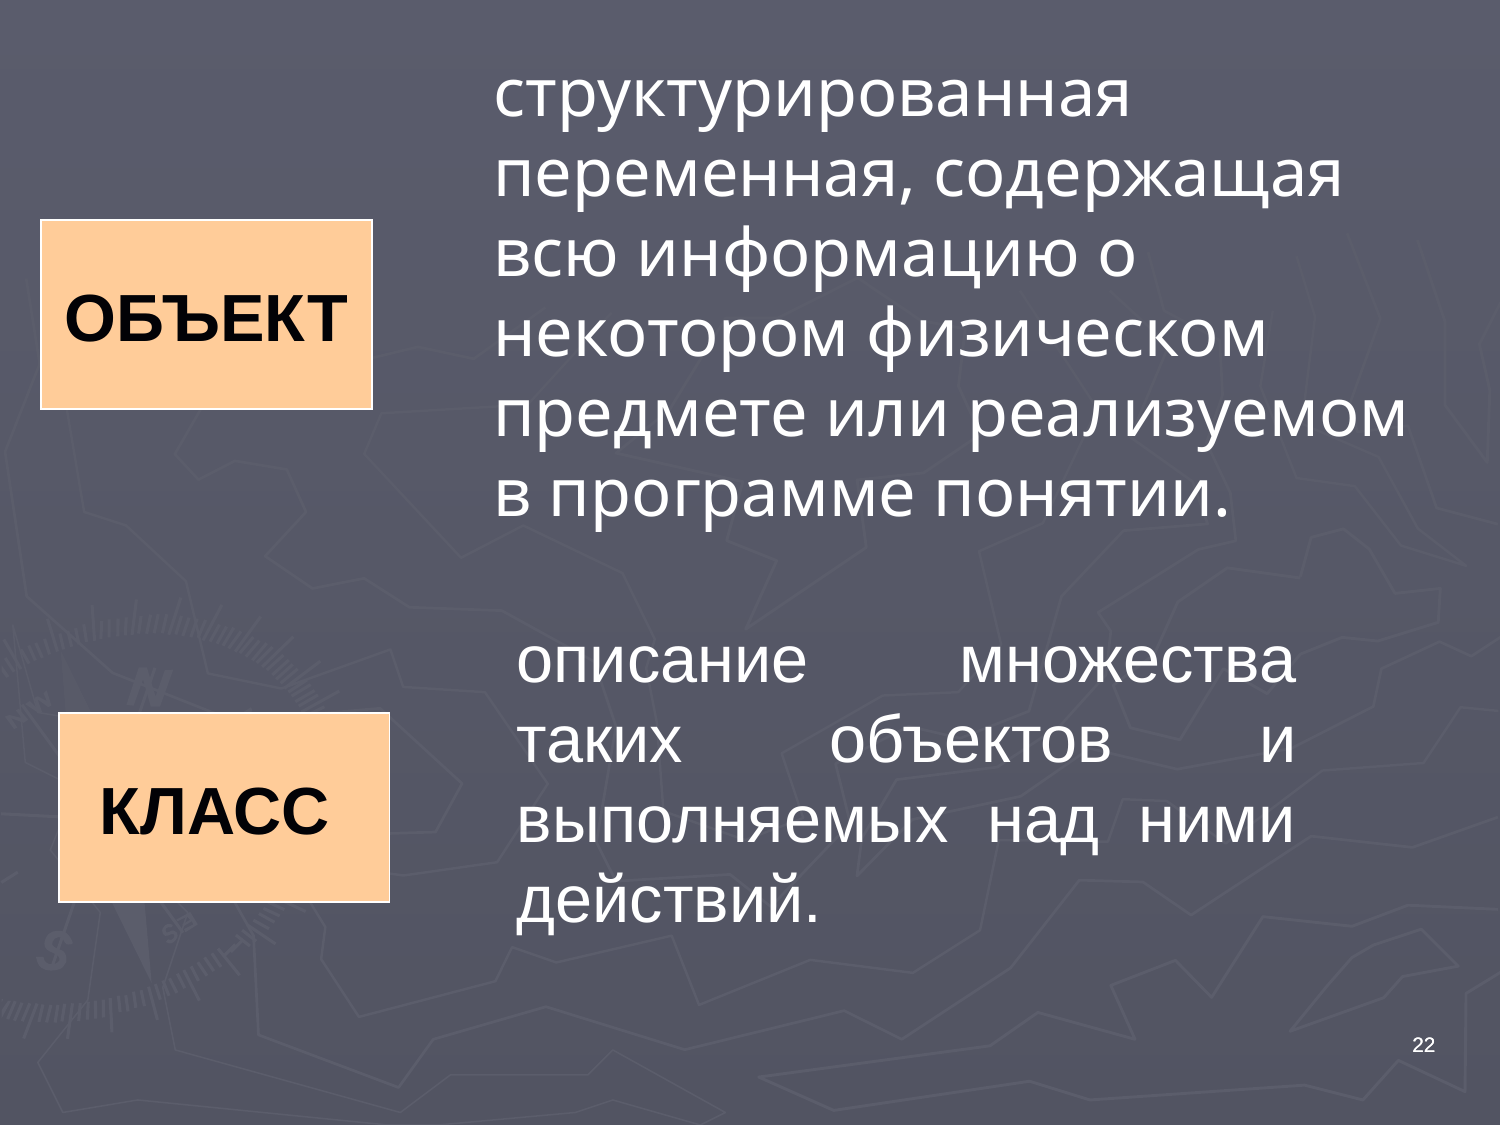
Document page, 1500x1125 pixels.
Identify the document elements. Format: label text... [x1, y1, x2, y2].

text_box описание множества таких объектов и выполняемых над ними действий. [442, 608, 1365, 944]
slide_number 22 [1074, 1024, 1451, 1103]
text_box ОБЪЕКТ [41, 220, 372, 410]
title структурированная переменная, содержащая всю информацию о некотором физическом предмете или реализуемом в программе понятии. [478, 137, 1427, 443]
text_box КЛАСС [58, 712, 390, 902]
